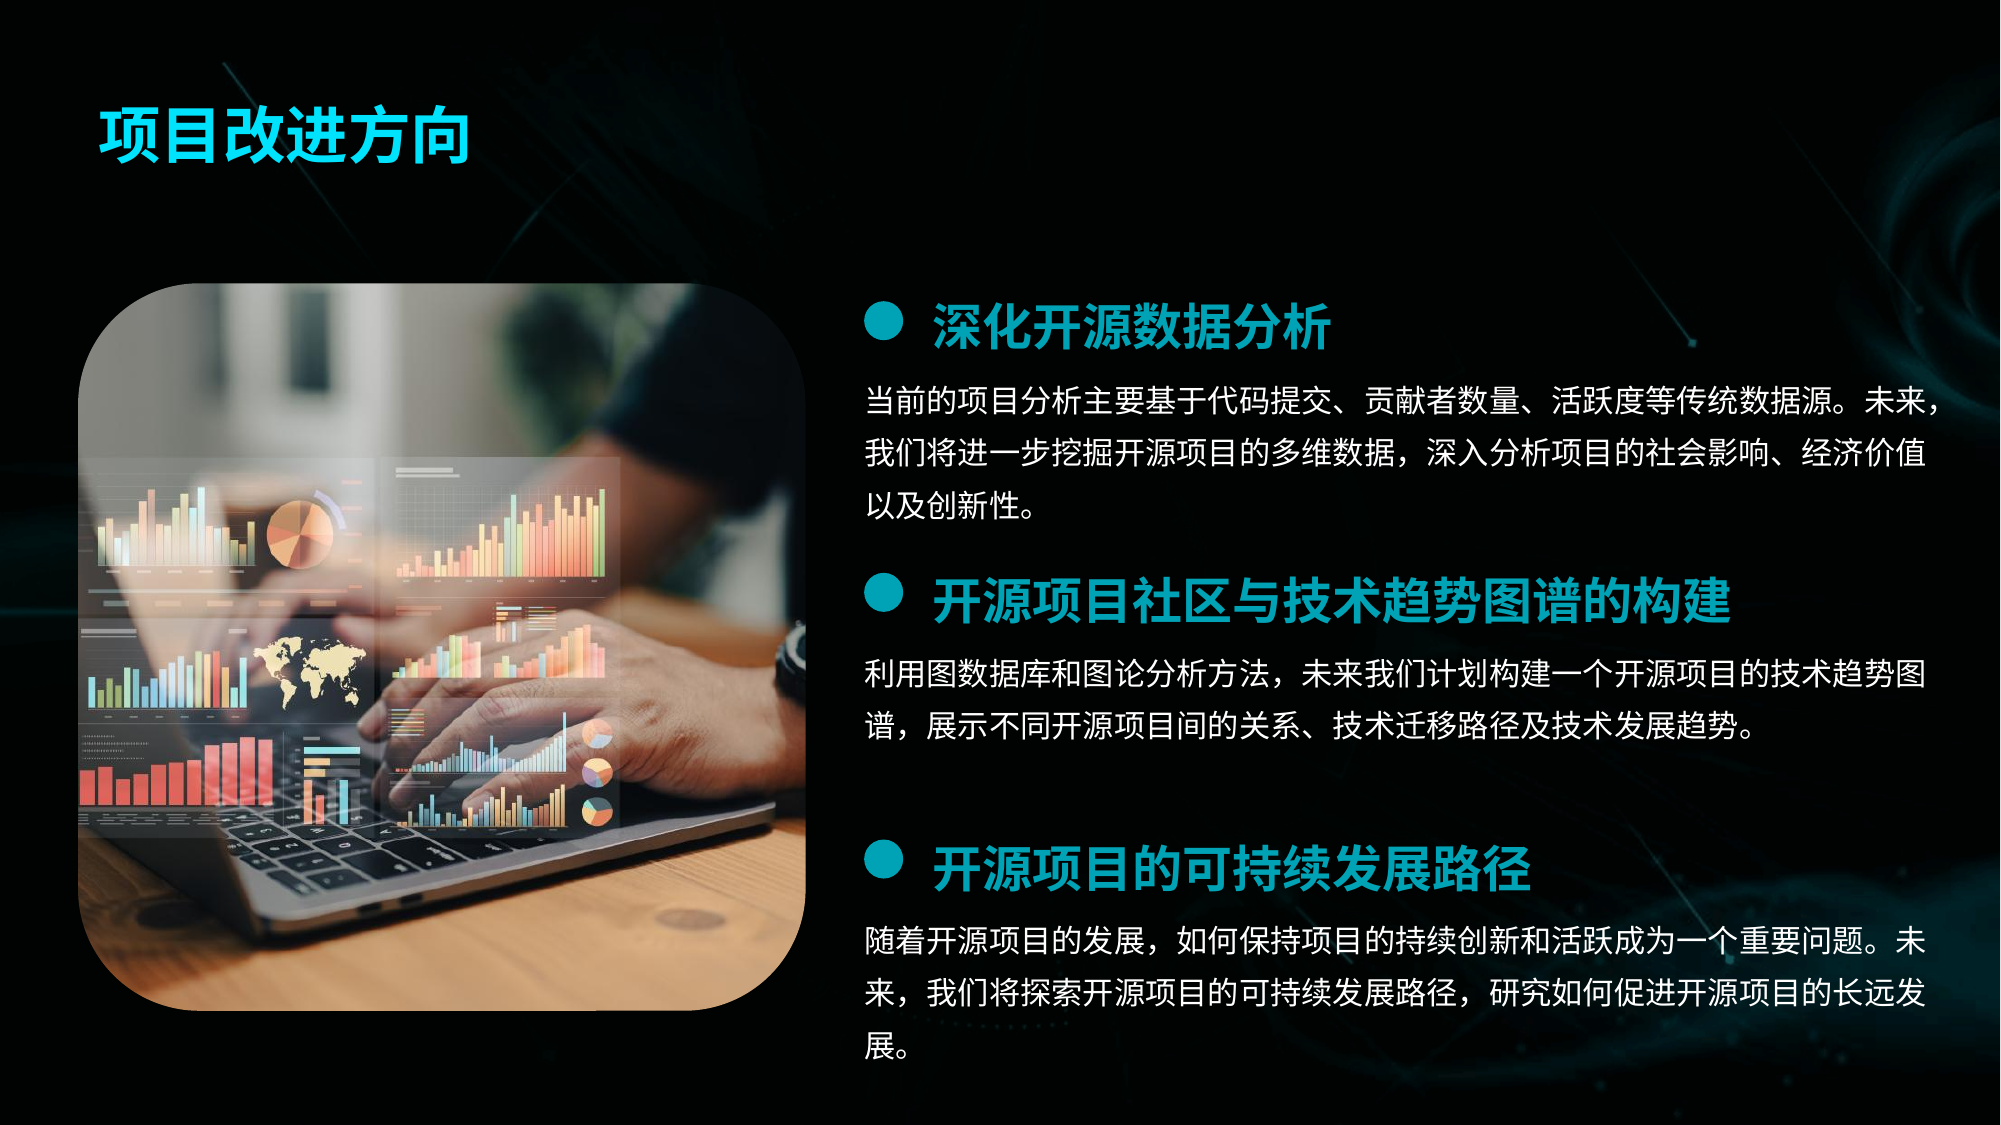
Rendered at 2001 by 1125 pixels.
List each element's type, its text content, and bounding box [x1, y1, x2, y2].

text_box [864, 572, 904, 612]
text_box 开源项目的可持续发展路径 [912, 800, 1897, 906]
text_box [864, 839, 904, 879]
text_box 深化开源数据分析 [912, 266, 1897, 366]
text_box 项目改进方向 [78, 43, 1922, 194]
text_box 当前的项目分析主要基于代码提交、贡献者数量、活跃度等传统数据源。未来，我们将进一步挖掘开源项目的多维数据，深入分析项目的社会影响、经济价值以及创新性。 [864, 366, 1927, 517]
text_box 随着开源项目的发展，如何保持项目的持续创新和活跃成为一个重要问题。未来，我们将探索开源项目的可持续发展路径，研究如何促进开源项目的长远发展。 [864, 906, 1927, 1057]
text_box [864, 301, 904, 341]
text_box 利用图数据库和图论分析方法，未来我们计划构建一个开源项目的技术趋势图谱，展示不同开源项目间的关系、技术迁移路径及技术发展趋势。 [864, 639, 1927, 790]
text_box 开源项目社区与技术趋势图谱的构建 [912, 535, 1897, 639]
picture [0, 0, 2001, 1125]
